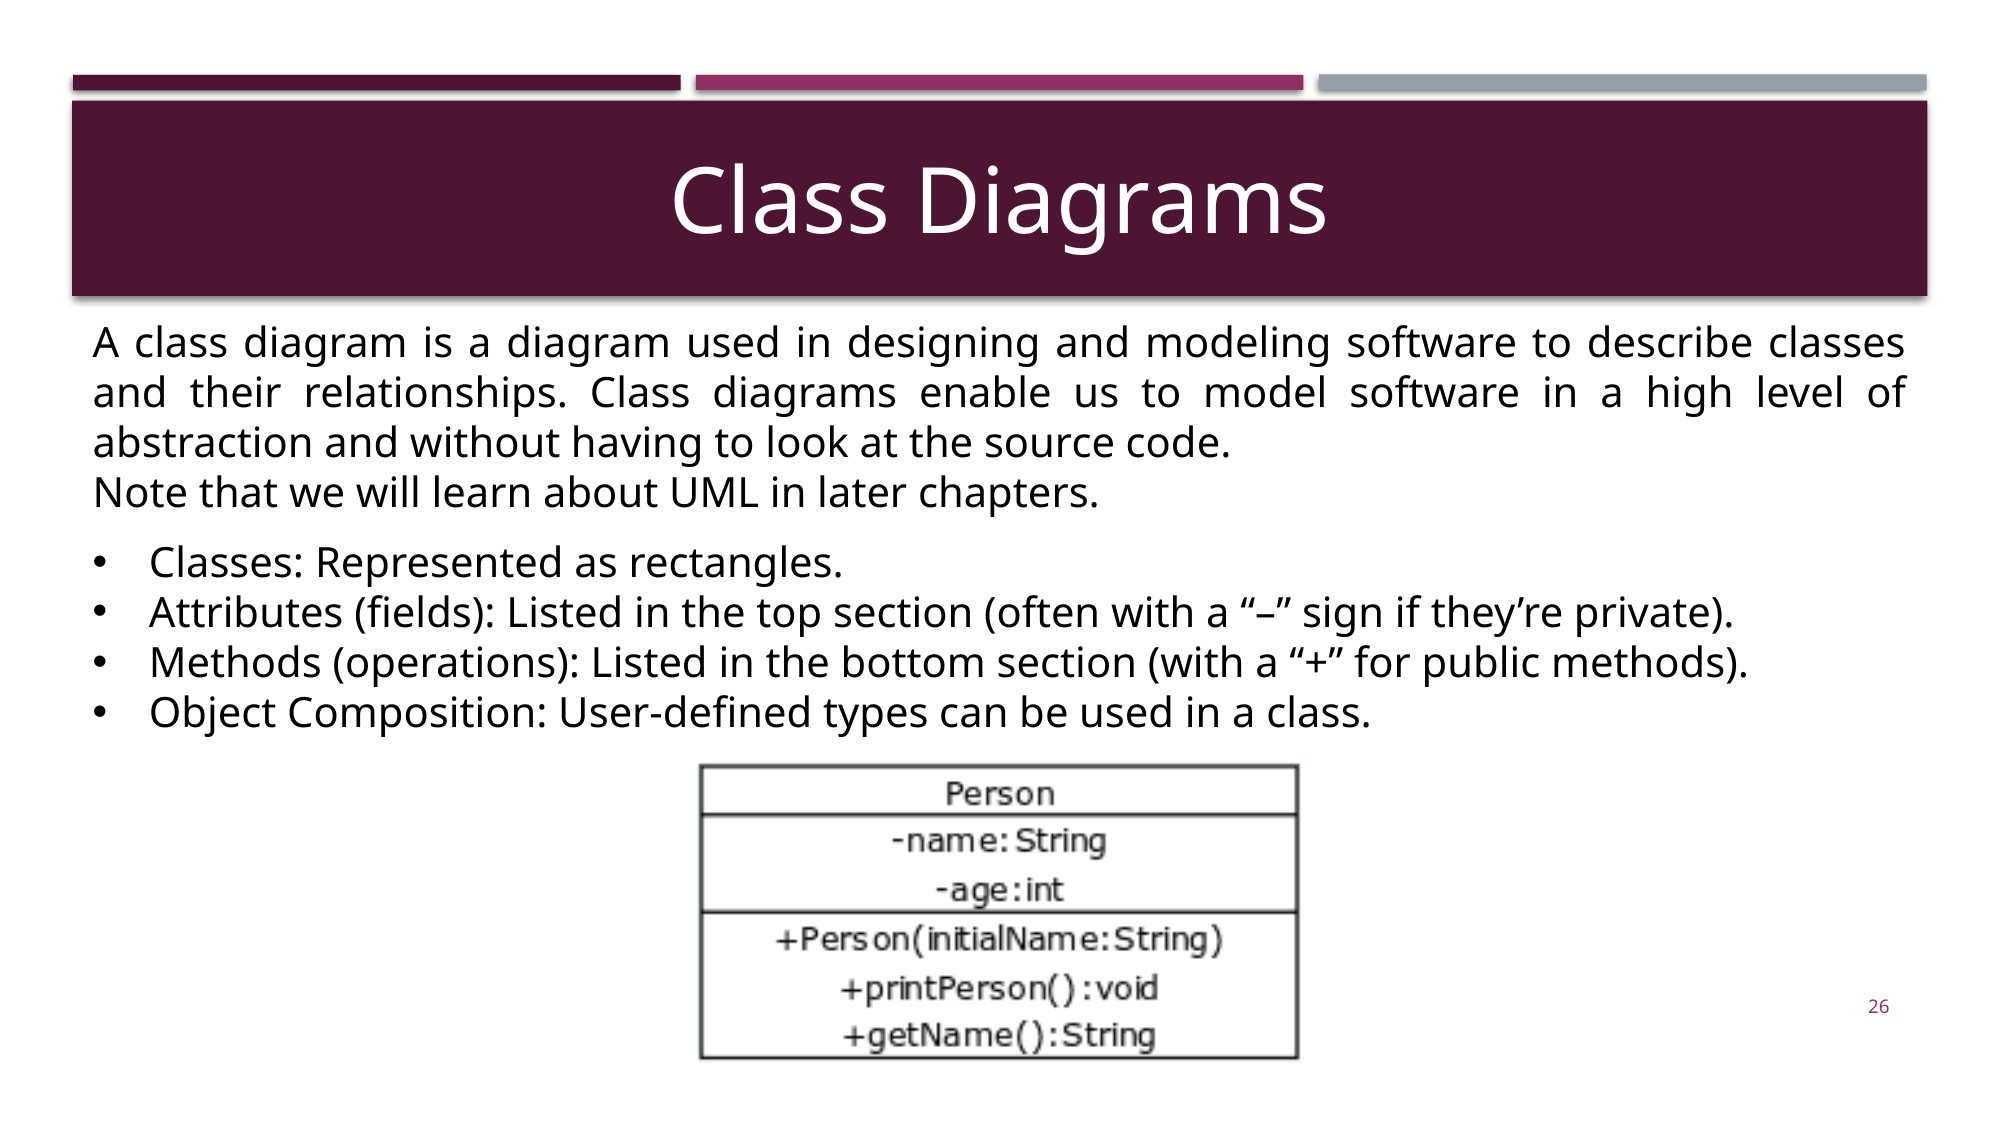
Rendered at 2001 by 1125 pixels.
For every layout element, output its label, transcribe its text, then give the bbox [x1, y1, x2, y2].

slide_number 26 [1732, 977, 1905, 1037]
text_box A class diagram is a diagram used in designing and modeling software to describe classes and their relationships. Class diagrams enable us to model software in a high level of abstraction and without having to look at the source code. Note that we will learn about UML in later chapters. Classes: Represented as rectangles. Attributes (fields): Listed in the top section (often with a “–” sign if they’re private). Methods (operations): Listed in the bottom section (with a “+” for public methods). Object Composition: User-defined types can be used in a class. [78, 308, 1922, 744]
picture [689, 754, 1311, 1074]
text_box Class Diagrams [0, 134, 2000, 260]
